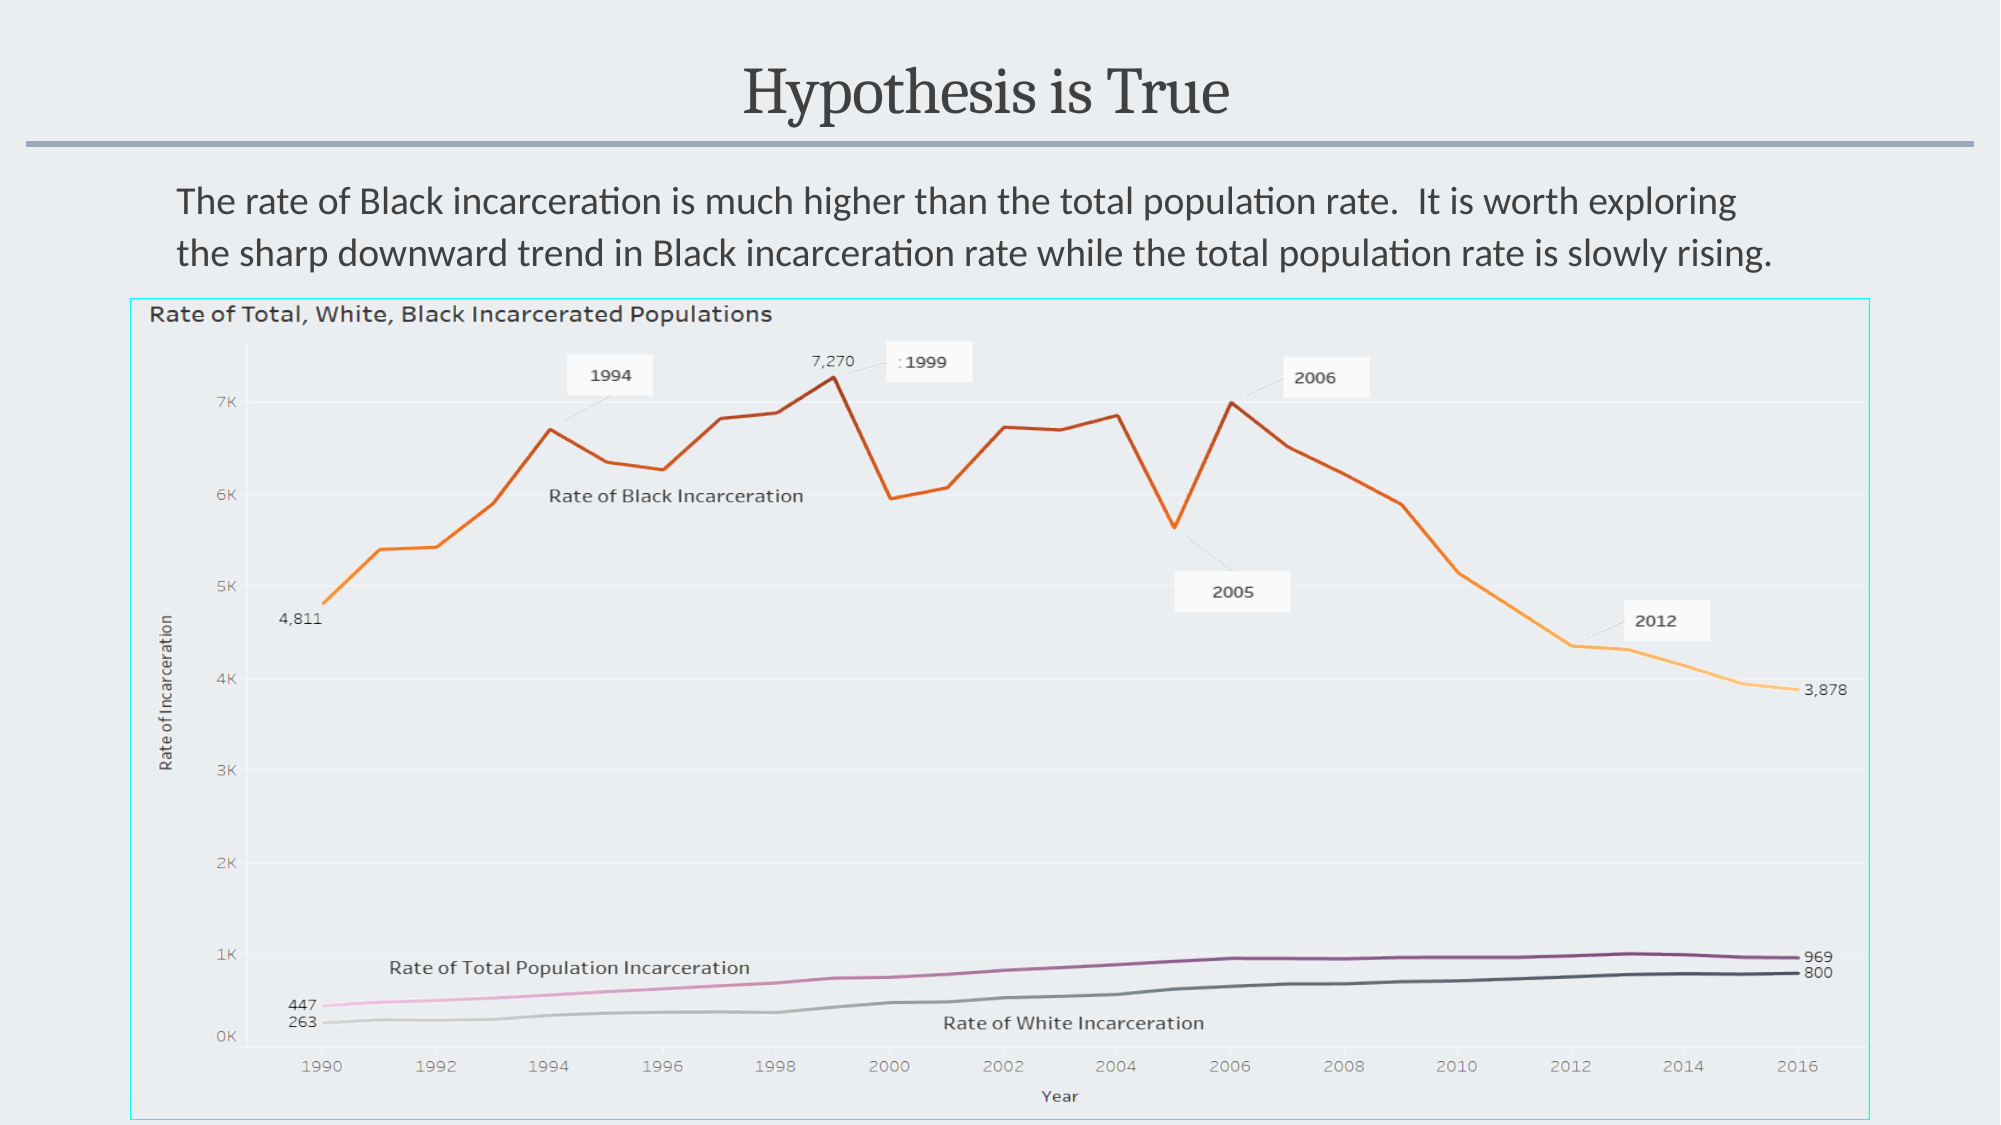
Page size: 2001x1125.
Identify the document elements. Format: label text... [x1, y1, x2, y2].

picture [130, 298, 1870, 1120]
title Hypothesis is True [180, 38, 1793, 136]
list The rate of Black incarceration is much higher than the total population rate. It is worth exploring the sharp downward trend in Black incarceration rate while the total population rate is slowly rising. [161, 162, 1793, 296]
